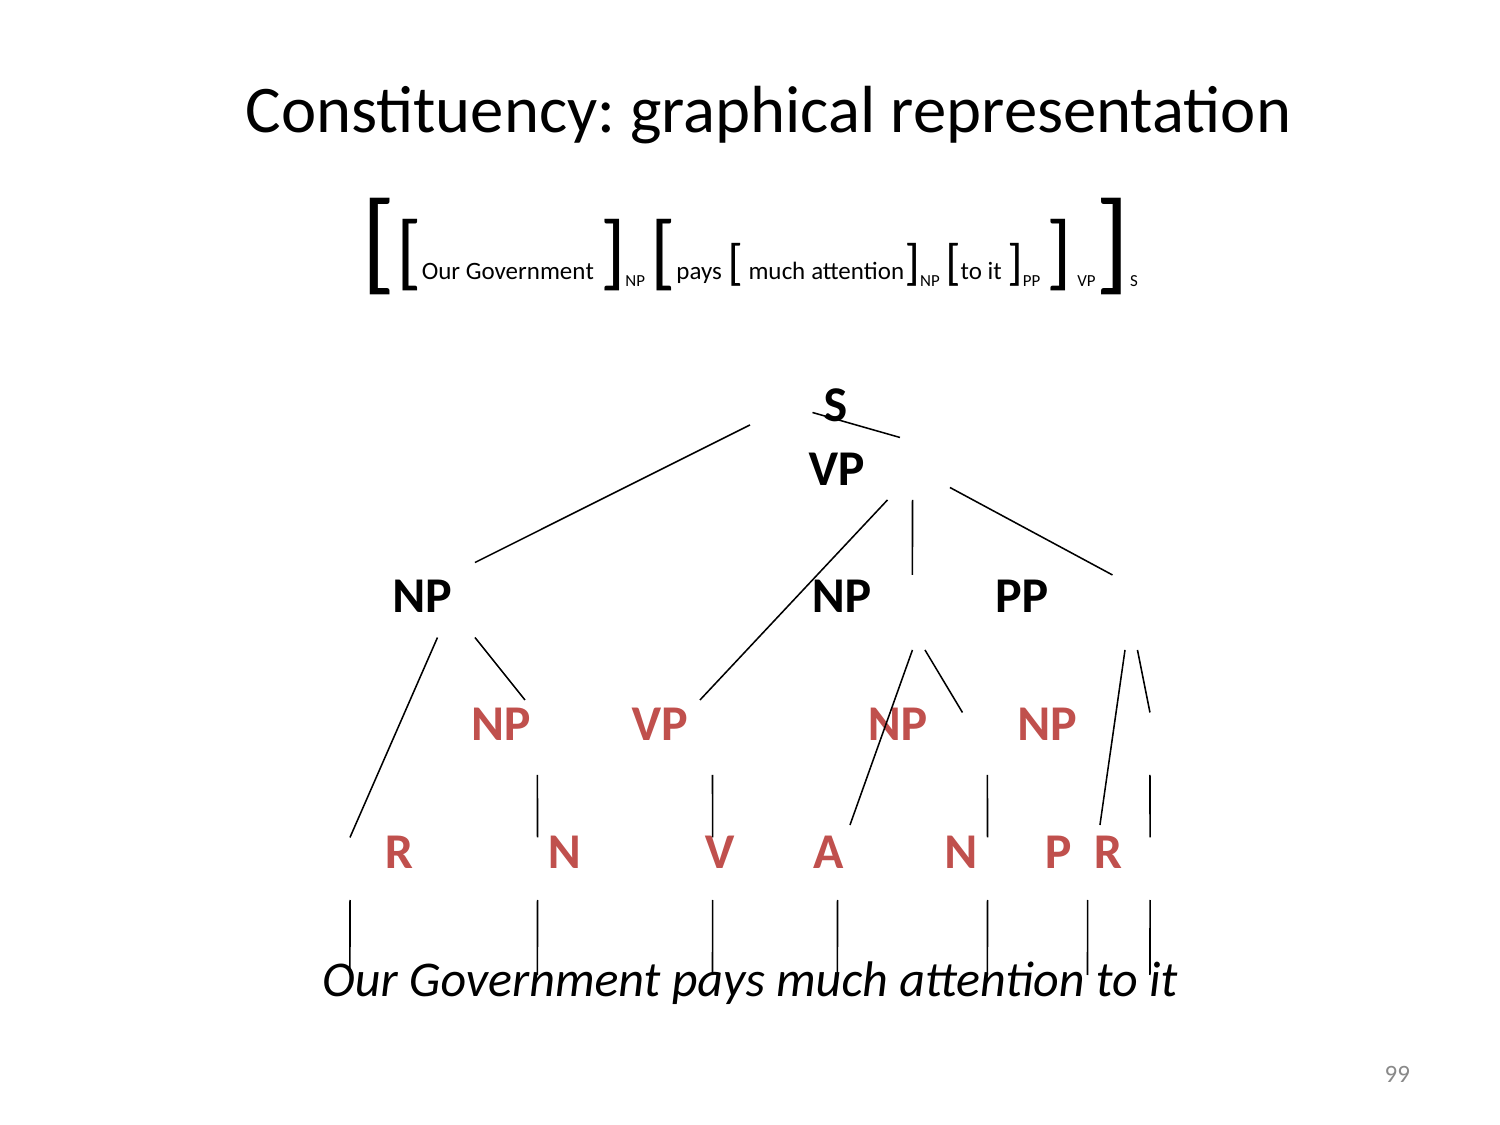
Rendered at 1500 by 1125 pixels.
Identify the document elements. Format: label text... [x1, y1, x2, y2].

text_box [349, 412, 1151, 976]
slide_number 99 [1074, 1051, 1425, 1103]
title Constituency: graphical representation [124, 37, 1413, 174]
list [[Our Government ]NP [pays [ much attention]NP [to it ]PP ] VP]S S VP NP NP PP NP VP NP NP R N V A N P R Our Government pays much attention to it [62, 174, 1438, 1051]
